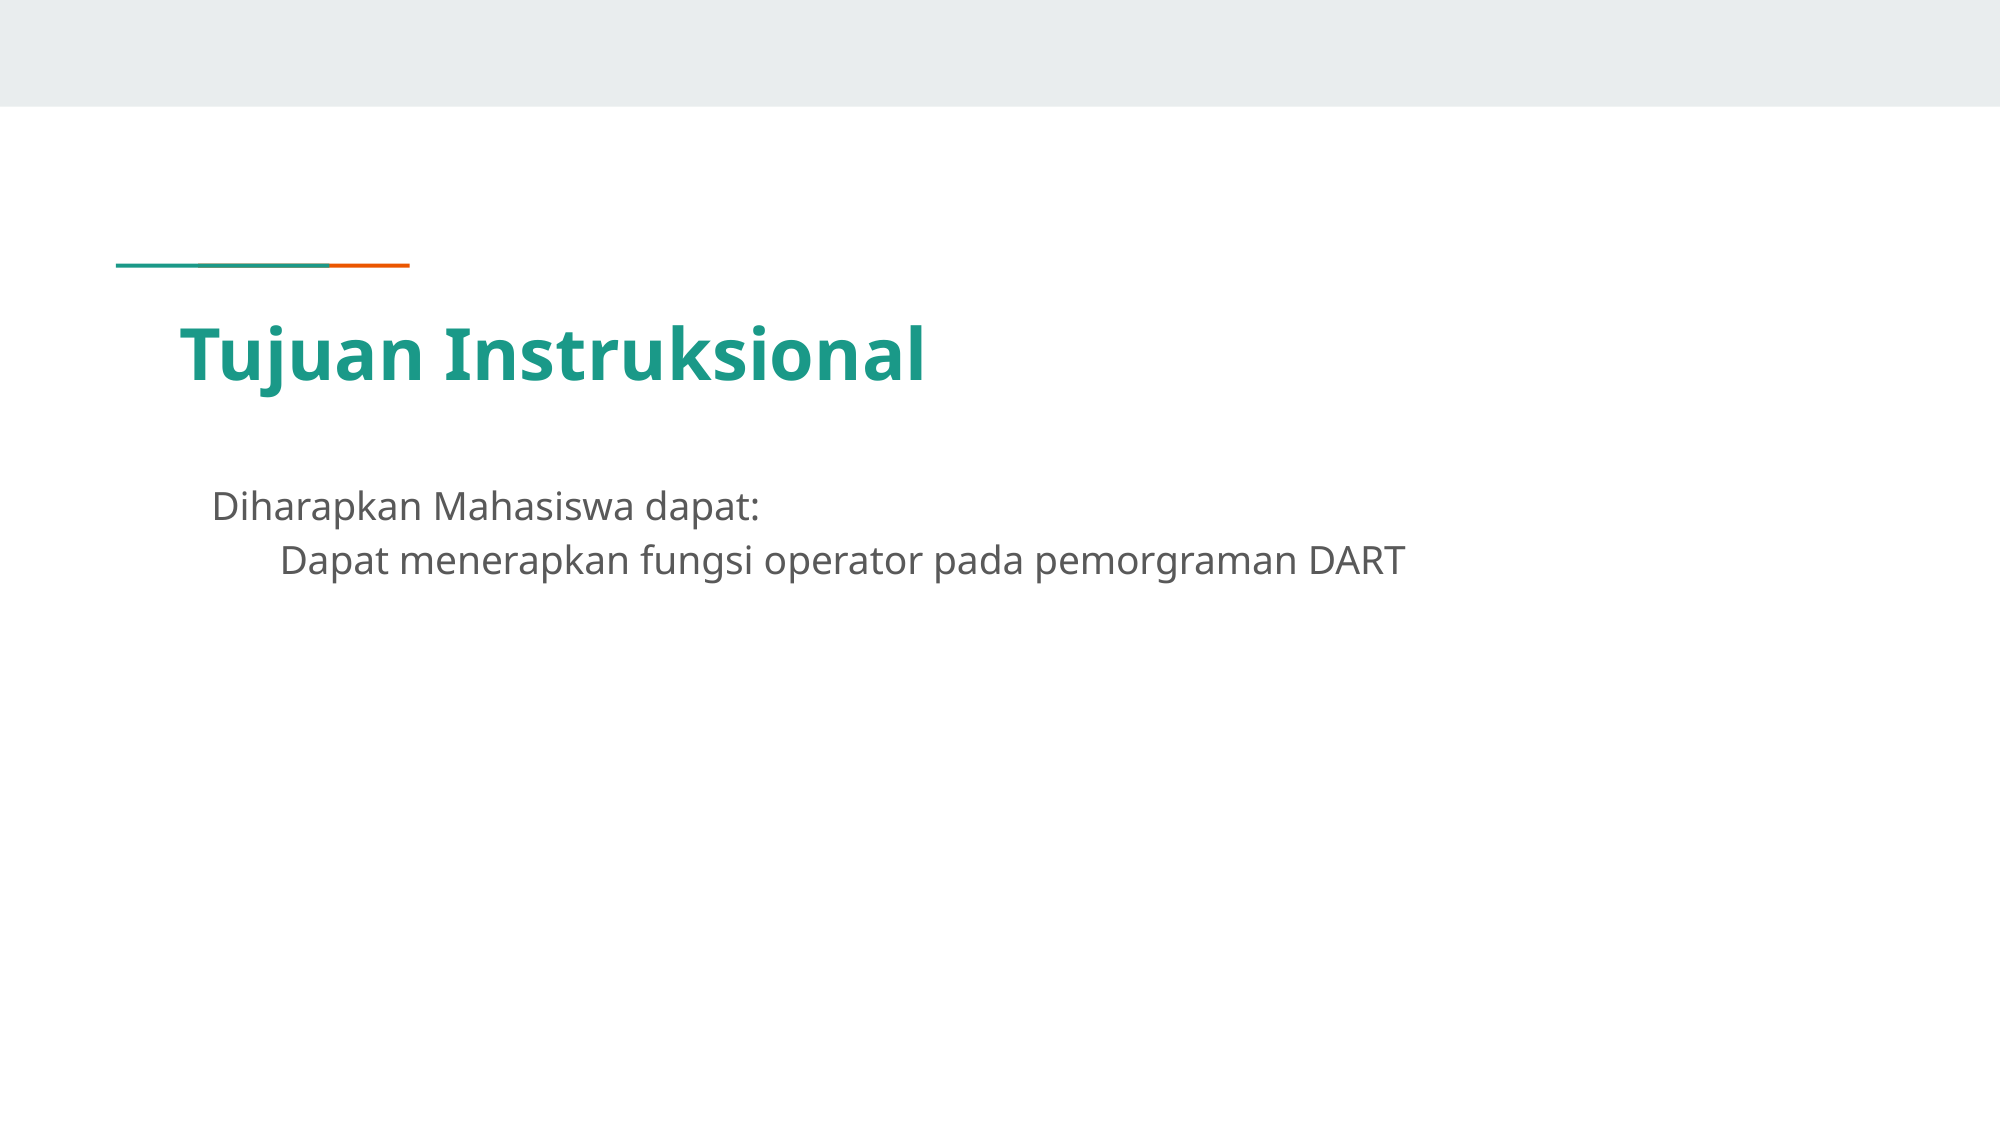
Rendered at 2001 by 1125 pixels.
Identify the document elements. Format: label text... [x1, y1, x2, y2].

list Diharapkan Mahasiswa dapat: Dapat menerapkan fungsi operator pada pemorgraman DART [159, 454, 1842, 950]
title Tujuan Instruksional [159, 288, 1842, 406]
